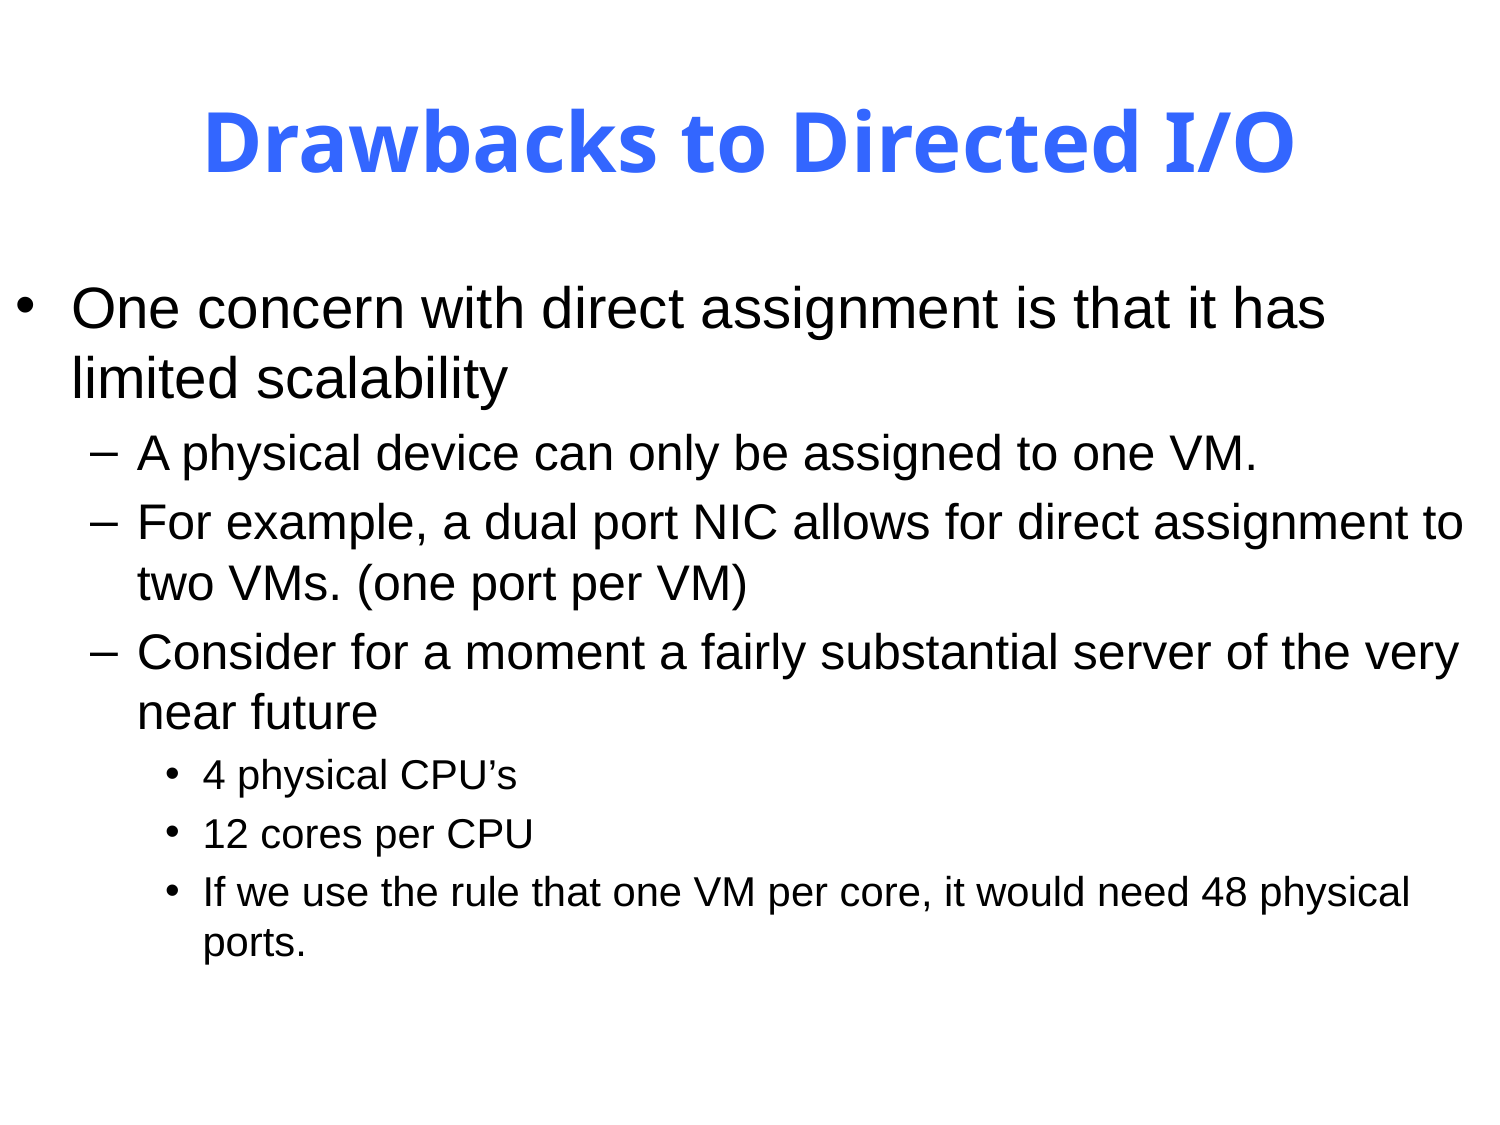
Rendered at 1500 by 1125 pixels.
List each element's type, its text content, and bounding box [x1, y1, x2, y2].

title Drawbacks to Directed I/O [75, 45, 1425, 233]
list One concern with direct assignment is that it has limited scalability A physical device can only be assigned to one VM. For example, a dual port NIC allows for direct assignment to two VMs. (one port per VM) Consider for a moment a fairly substantial server of the very near future 4 physical CPU’s 12 cores per CPU If we use the rule that one VM per core, it would need 48 physical ports. [0, 262, 1500, 1005]
